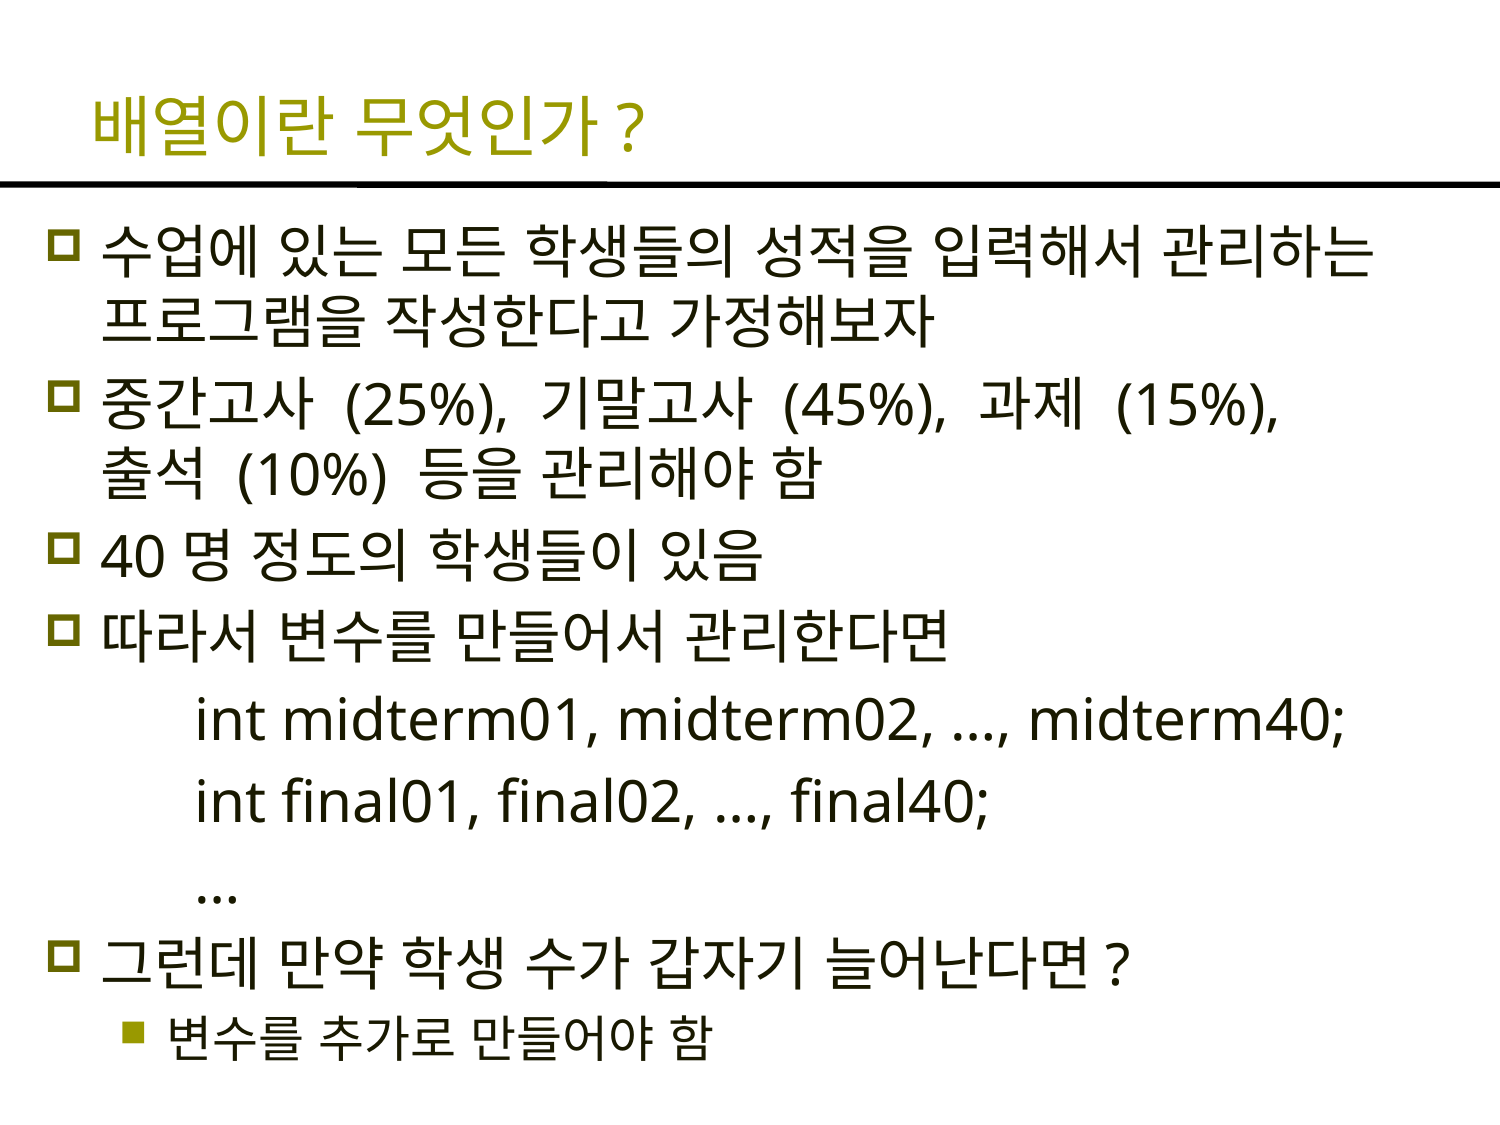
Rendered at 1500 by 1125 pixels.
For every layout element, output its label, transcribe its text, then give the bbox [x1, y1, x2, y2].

title 배열이란 무엇인가? [75, 45, 1425, 173]
list 수업에 있는 모든 학생들의 성적을 입력해서 관리하는 프로그램을 작성한다고 가정해보자 중간고사 (25%), 기말고사 (45%), 과제 (15%), 출석 (10%) 등을 관리해야 함 40명 정도의 학생들이 있음 따라서 변수를 만들어서 관리한다면 int midterm01, midterm02, …, midterm40; int final01, final02, …, final40; … 그런데 만약 학생 수가 갑자기 늘어난다면? 변수를 추가로 만들어야 함 [29, 208, 1425, 1006]
